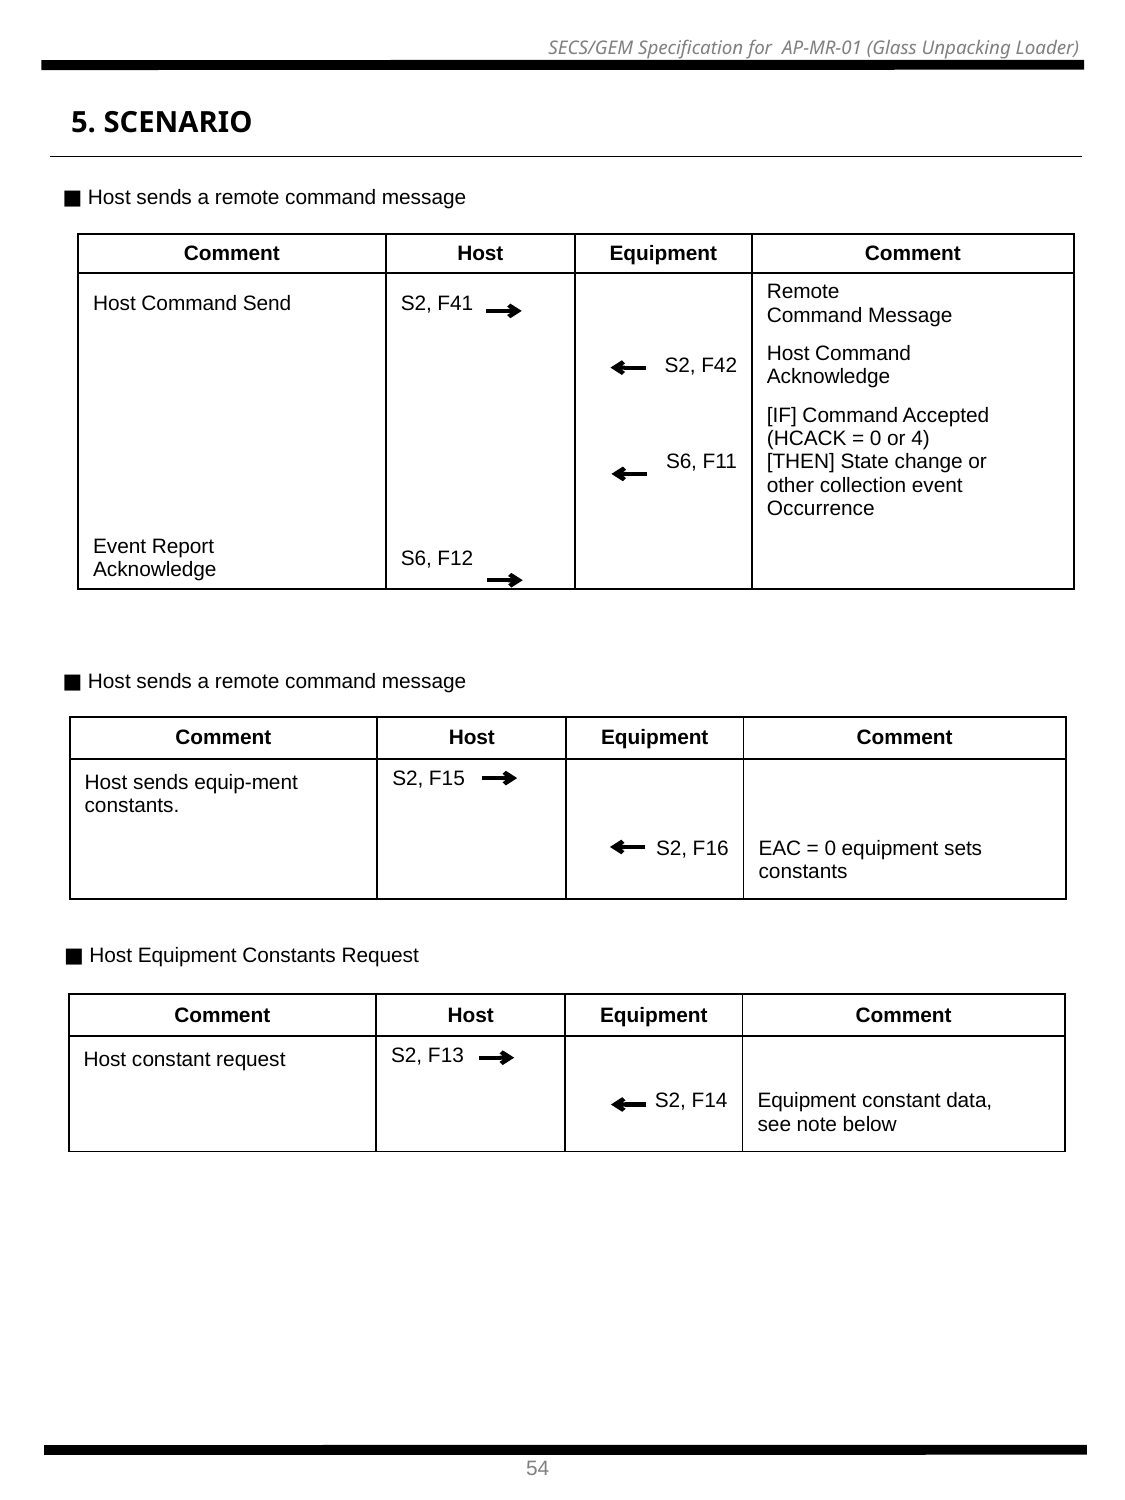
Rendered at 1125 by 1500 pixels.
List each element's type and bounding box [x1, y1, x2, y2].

table_header [743, 995, 1064, 1035]
table_cell [567, 760, 743, 898]
table_header [744, 718, 1065, 758]
table_cell [79, 274, 385, 588]
table_cell [743, 1037, 1064, 1151]
table_header [70, 995, 375, 1035]
text_box [47, 660, 1088, 700]
table_cell [566, 1037, 742, 1151]
table_cell [744, 760, 1065, 898]
table_cell [378, 760, 565, 898]
table_header [79, 235, 385, 272]
table_header [566, 995, 742, 1035]
table_header [377, 995, 564, 1035]
table_header [378, 718, 565, 758]
table_cell [71, 760, 376, 898]
table_header [387, 235, 574, 272]
table_header [71, 718, 376, 758]
text_box [49, 934, 1010, 975]
table_header [567, 718, 743, 758]
table_header [576, 235, 751, 272]
table_cell [387, 274, 574, 588]
table_cell [753, 274, 1073, 588]
text_box [47, 176, 1088, 216]
table_cell [377, 1037, 564, 1151]
table_cell [576, 274, 751, 588]
table_header [753, 235, 1073, 272]
table_cell [70, 1037, 375, 1151]
text_box [56, 95, 268, 146]
